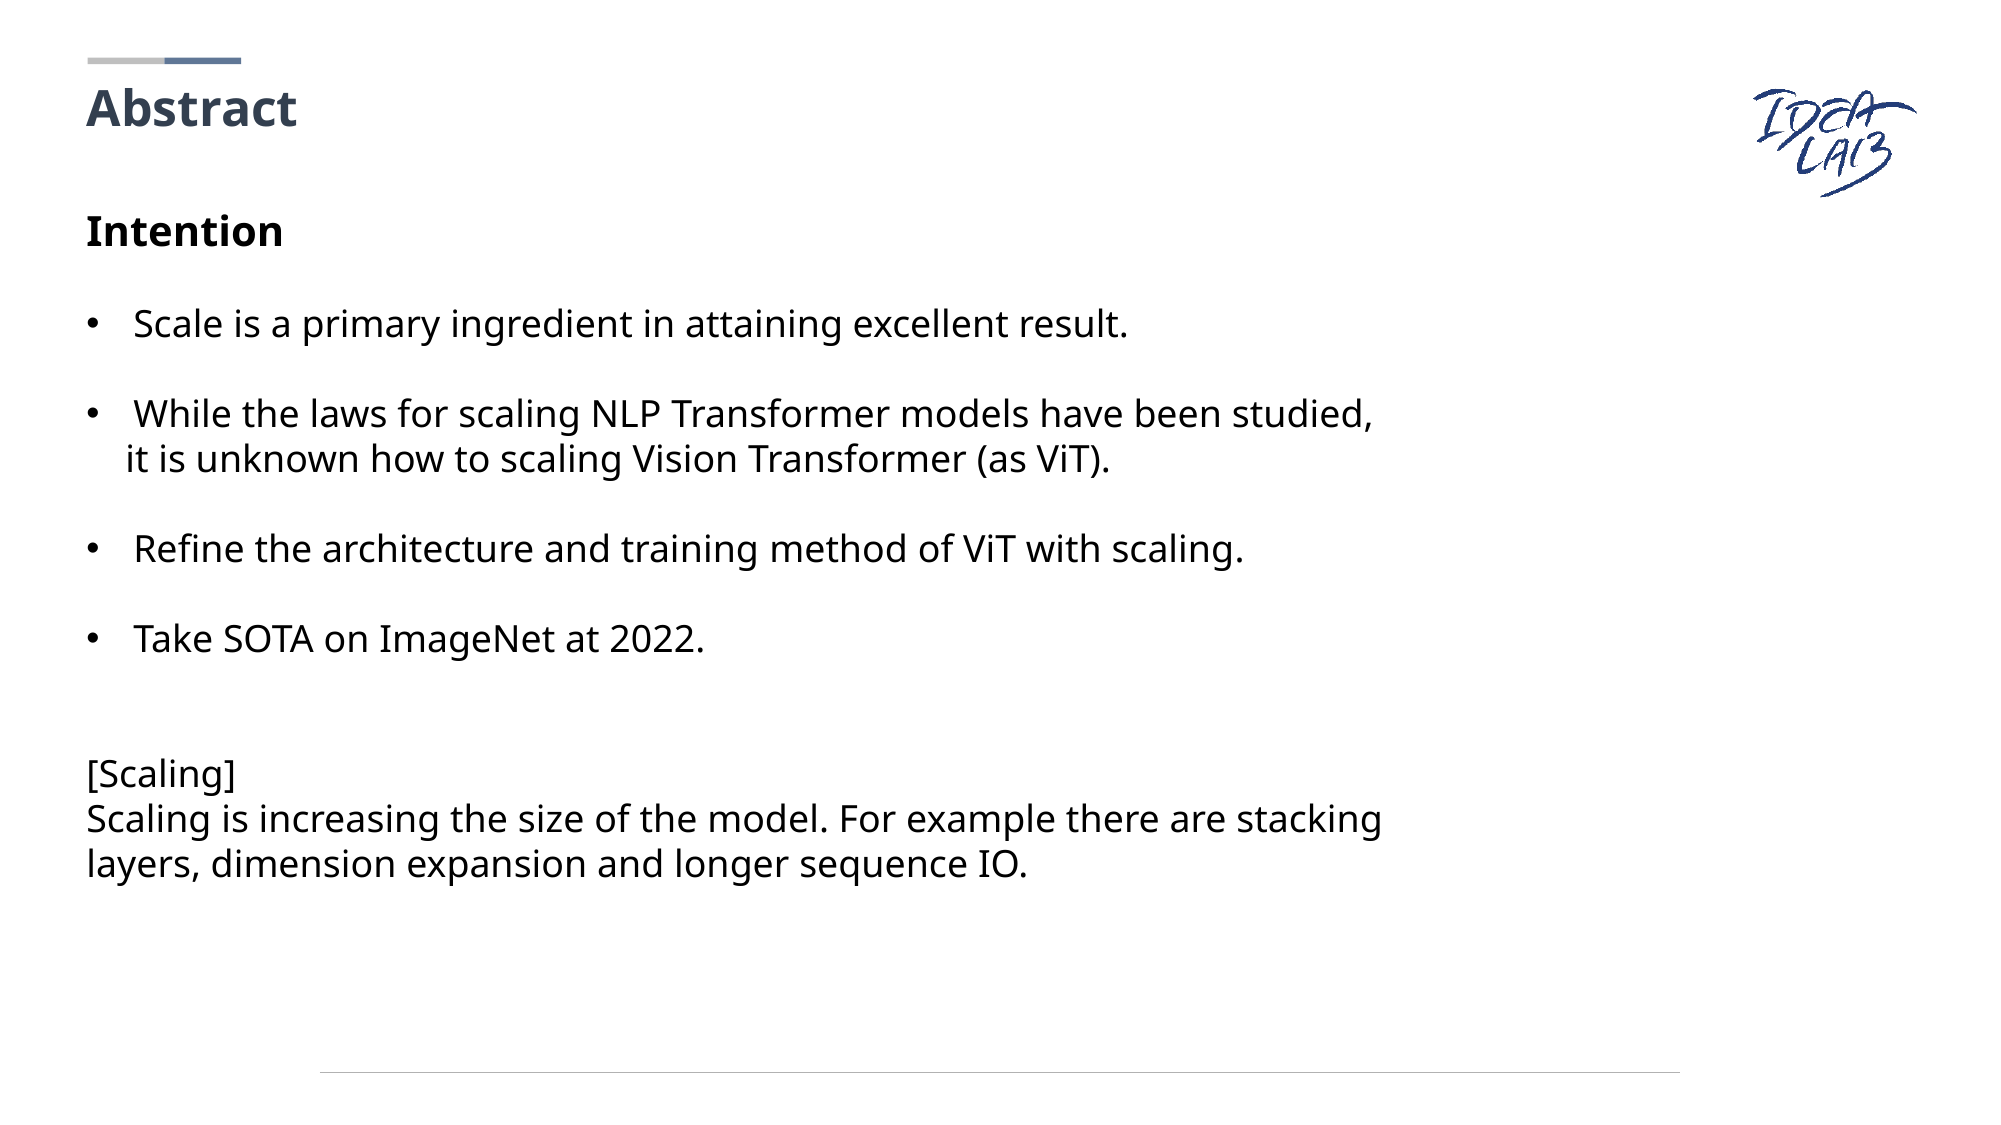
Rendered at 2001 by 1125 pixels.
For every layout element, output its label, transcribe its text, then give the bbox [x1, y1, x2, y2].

text_box Abstract [71, 68, 1696, 144]
picture [1750, 83, 1919, 202]
text_box Intention Scale is a primary ingredient in attaining excellent result. While the laws for scaling NLP Transformer models have been studied, it is unknown how to scaling Vision Transformer (as ViT). Refine the architecture and training method of ViT with scaling. Take SOTA on ImageNet at 2022. [Scaling] Scaling is increasing the size of the model. For example there are stacking layers, dimension expansion and longer sequence IO. [71, 197, 1496, 983]
